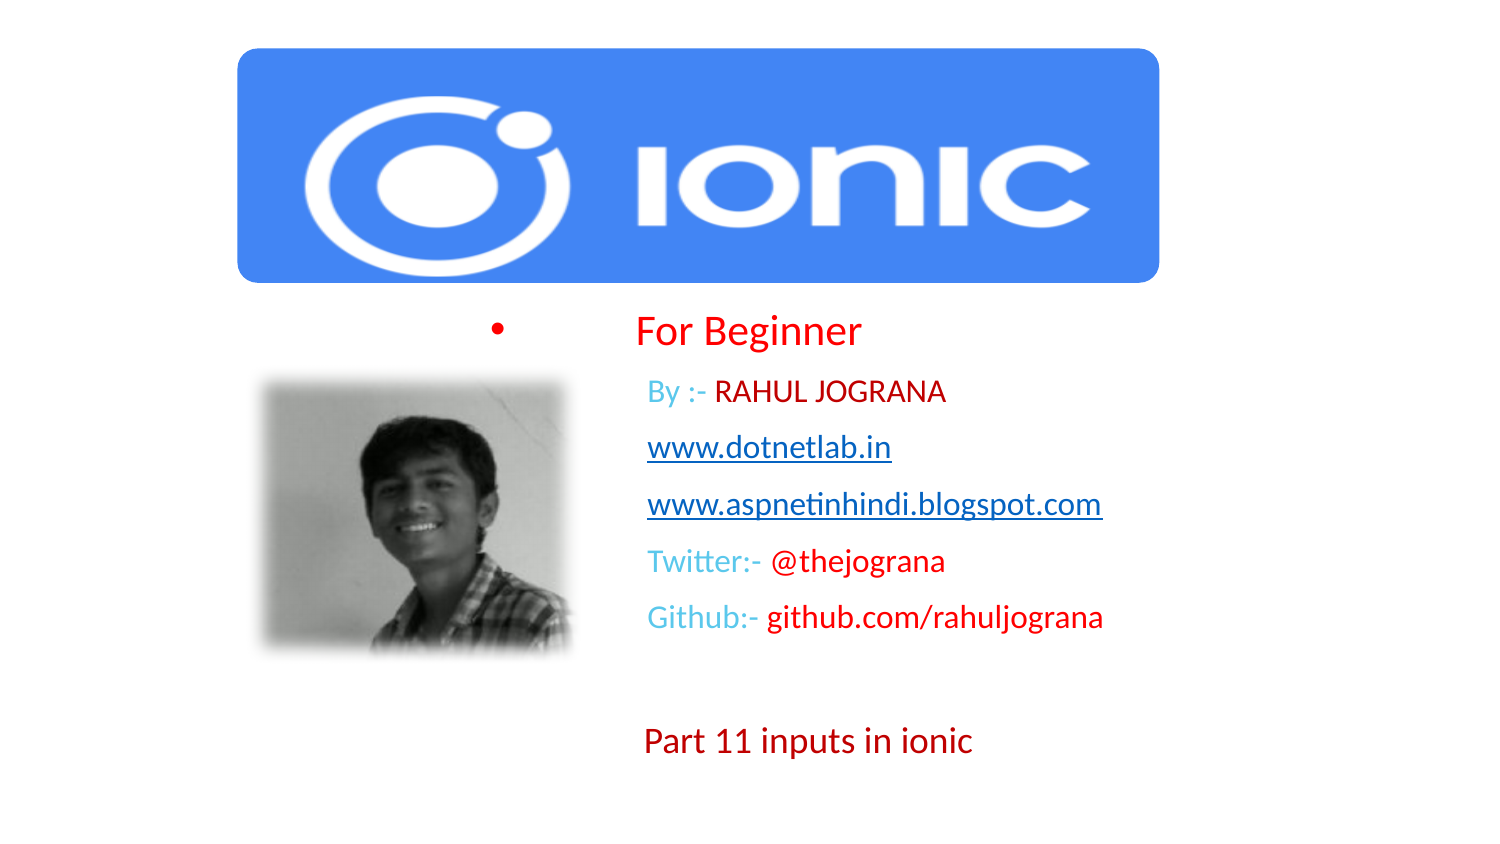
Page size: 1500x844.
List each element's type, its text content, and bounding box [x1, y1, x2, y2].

picture [237, 48, 1160, 283]
text_box For Beginner [170, 299, 1296, 363]
text_box By :- RAHUL JOGRANA www.dotnetlab.in www.aspnetinhindi.blogspot.com Twitter:- @thejograna Github:- github.com/rahuljograna [632, 365, 1345, 546]
text_box Part 11 inputs in ionic [628, 708, 989, 768]
picture [245, 364, 582, 665]
